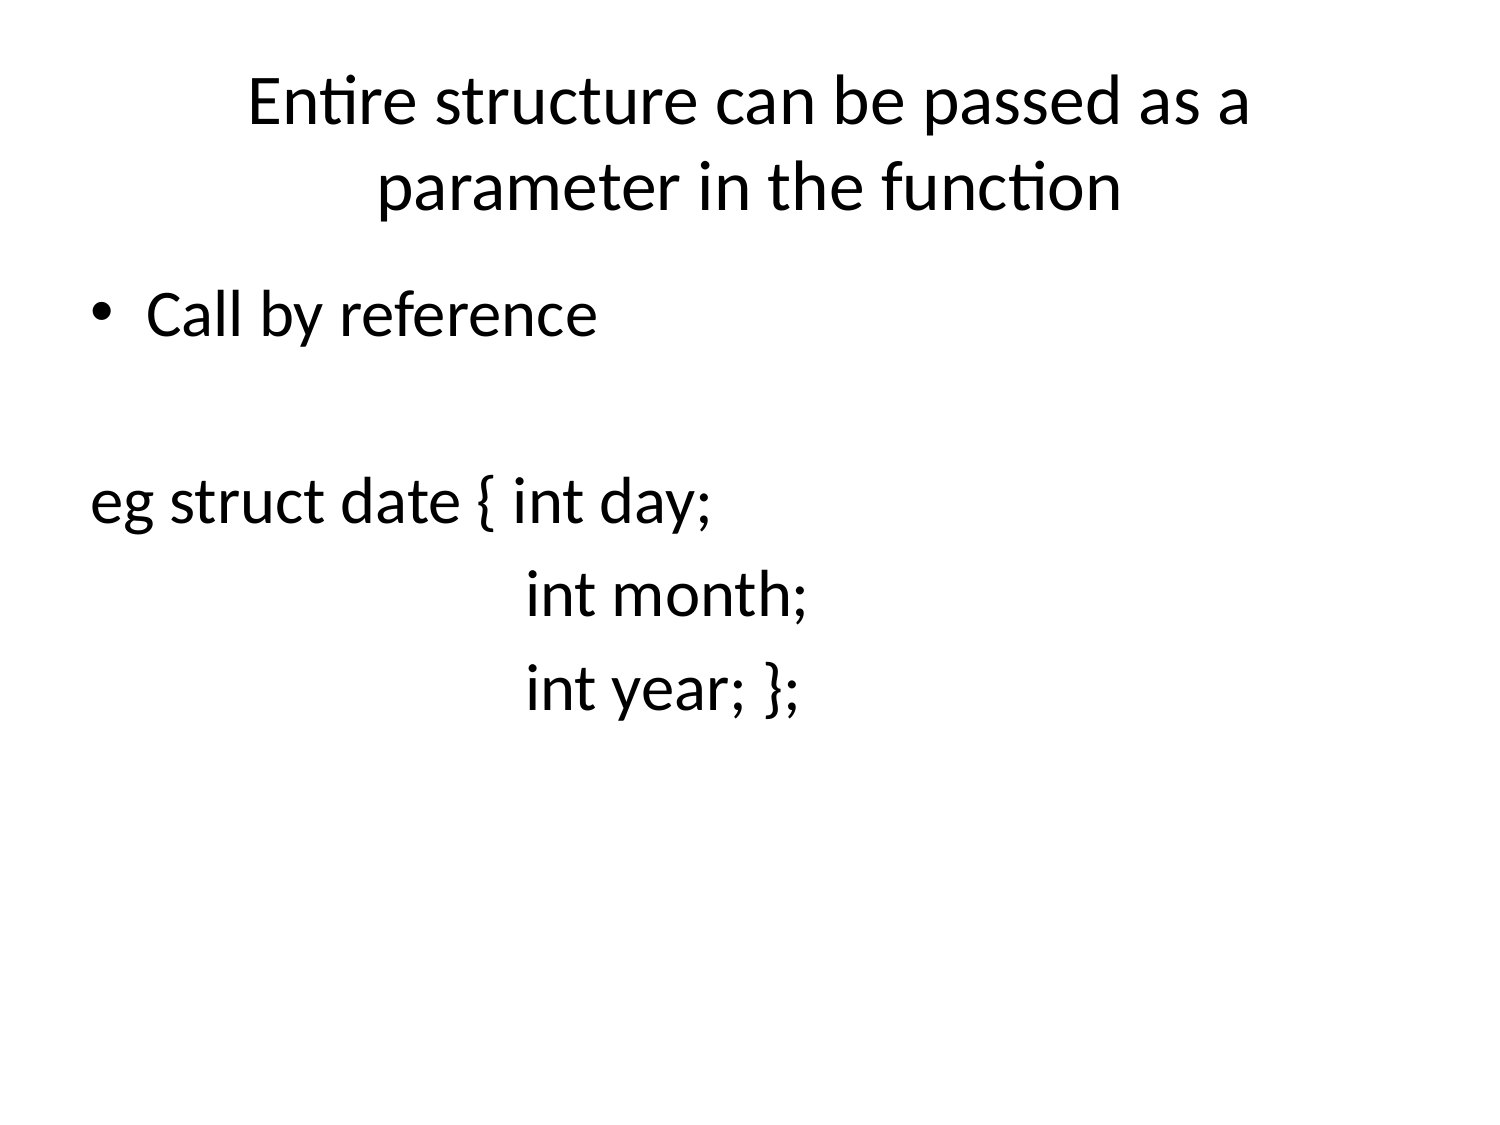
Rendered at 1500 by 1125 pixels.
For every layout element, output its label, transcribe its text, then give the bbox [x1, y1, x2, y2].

title Entire structure can be passed as a parameter in the function [75, 45, 1425, 233]
list Call by reference eg struct date { int day; int month; int year; }; [75, 262, 1425, 1005]
